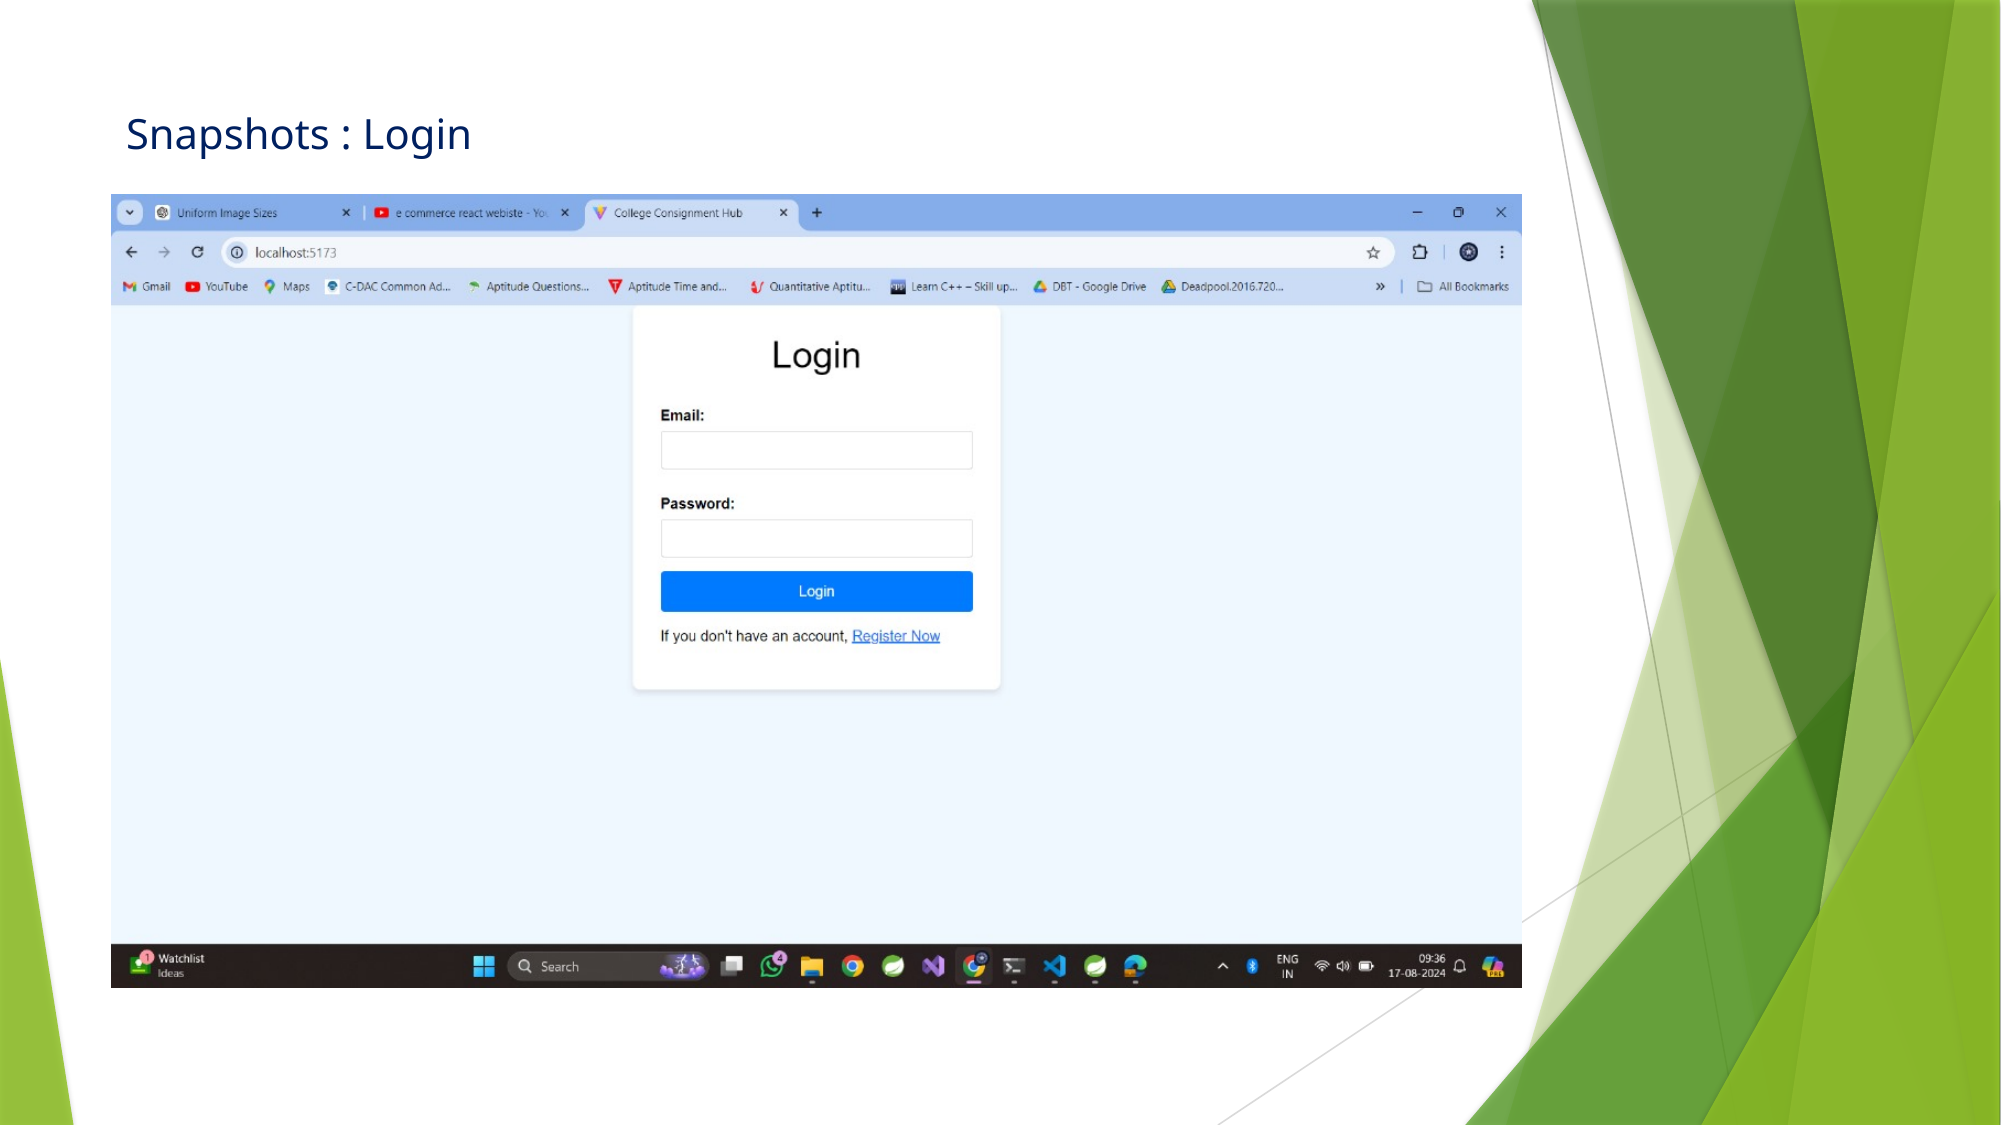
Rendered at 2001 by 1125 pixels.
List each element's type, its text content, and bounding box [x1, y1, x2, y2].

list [110, 193, 1522, 989]
title Snapshots : Login [111, 99, 1522, 193]
